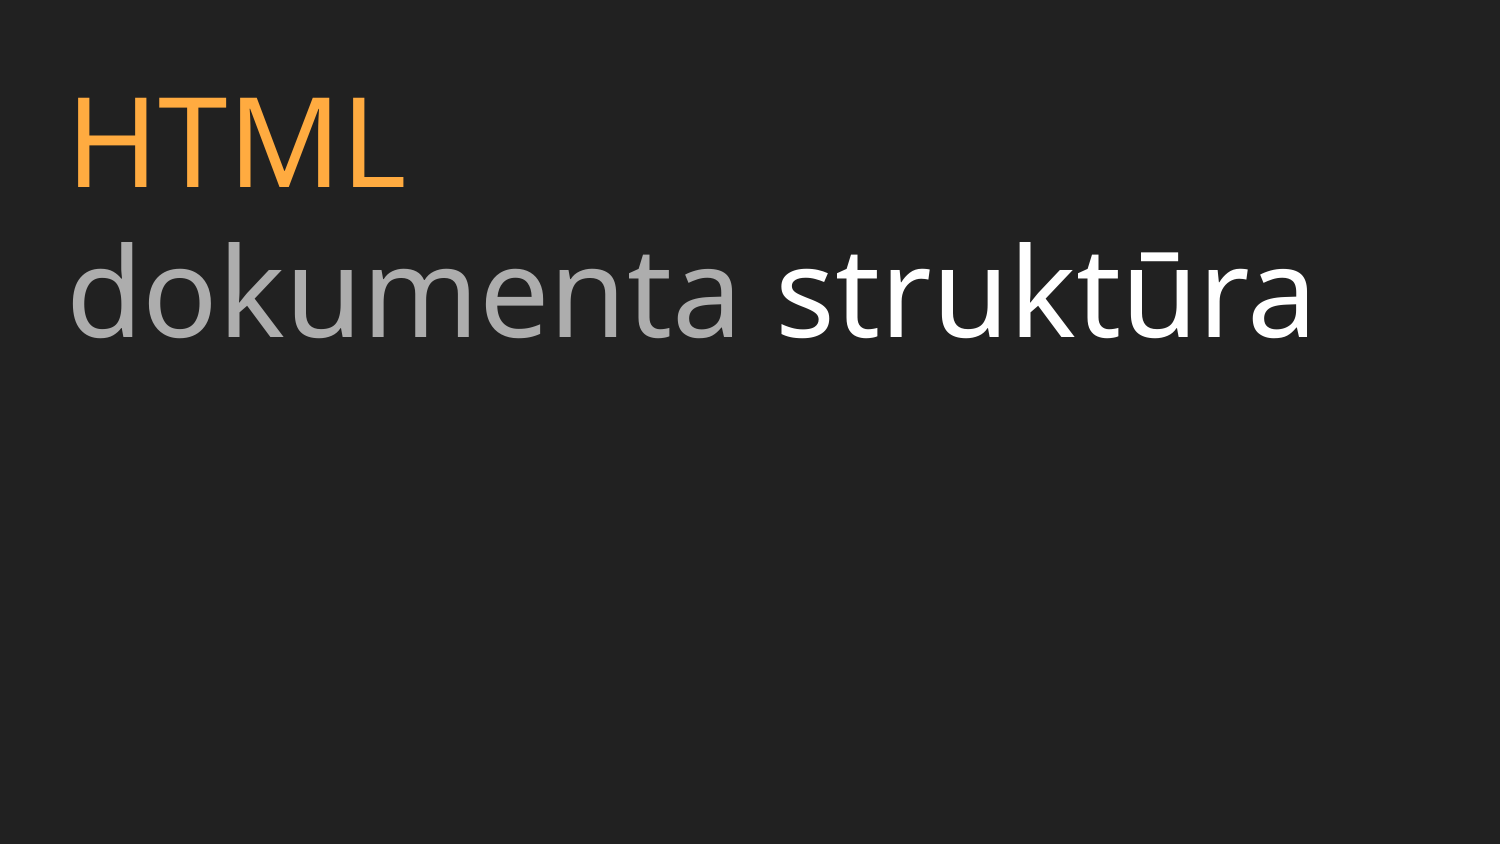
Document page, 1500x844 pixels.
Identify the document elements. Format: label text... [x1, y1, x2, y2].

list HTML dokumenta struktūra [51, 47, 1449, 383]
